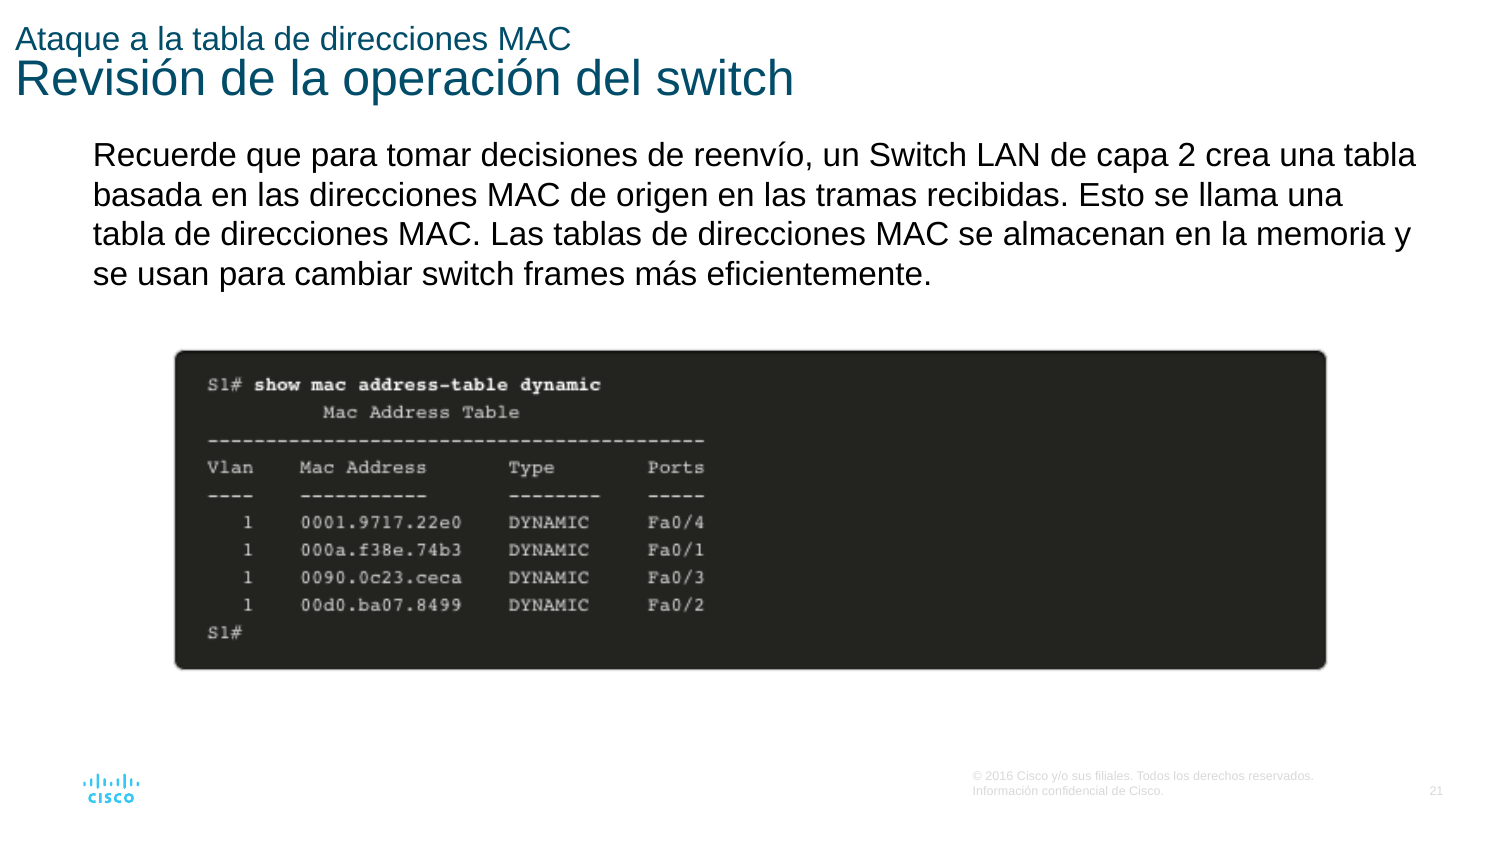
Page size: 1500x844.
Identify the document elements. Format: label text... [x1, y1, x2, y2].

picture [165, 338, 1335, 681]
list Recuerde que para tomar decisiones de reenvío, un Switch LAN de capa 2 crea una tabla basada en las direcciones MAC de origen en las tramas recibidas. Esto se llama una tabla de direcciones MAC. Las tablas de direcciones MAC se almacenan en la memoria y se usan para cambiar switch frames más eficientemente. [77, 125, 1437, 327]
title Ataque a la tabla de direcciones MAC Revisión de la operación del switch [0, 5, 1369, 126]
